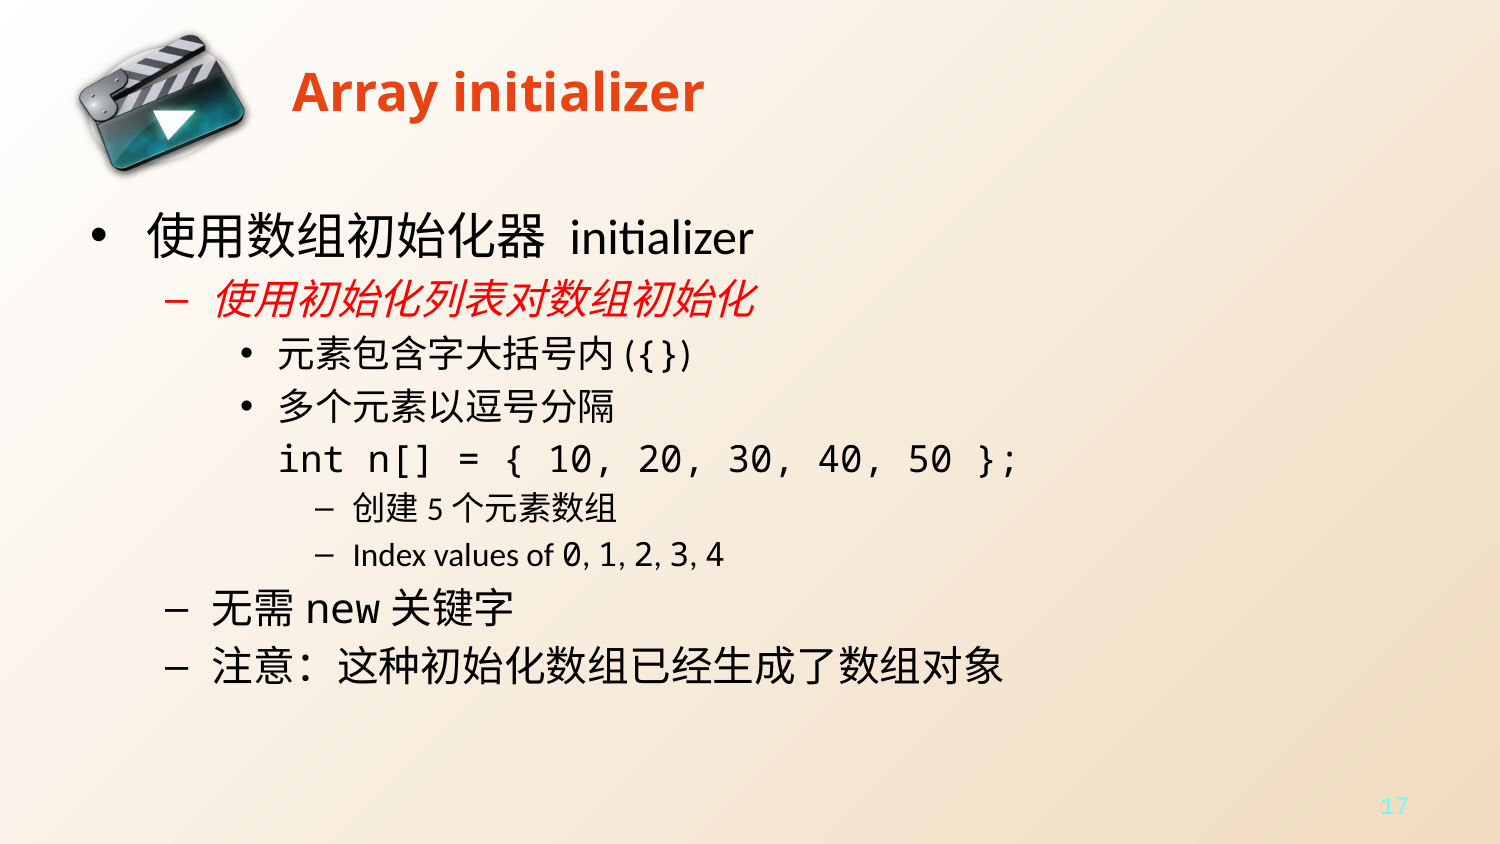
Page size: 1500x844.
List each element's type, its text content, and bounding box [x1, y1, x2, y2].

list 使用数组初始化器 initializer 使用初始化列表对数组初始化 元素包含字大括号内({}) 多个元素以逗号分隔 int n[] = { 10, 20, 30, 40, 50 }; 创建5个元素数组 Index values of 0, 1, 2, 3, 4 无需new关键字 注意：这种初始化数组已经生成了数组对象 [75, 196, 1425, 754]
picture [60, 16, 263, 193]
slide_number 17 [1074, 782, 1425, 827]
title Array initializer [277, 58, 1425, 123]
